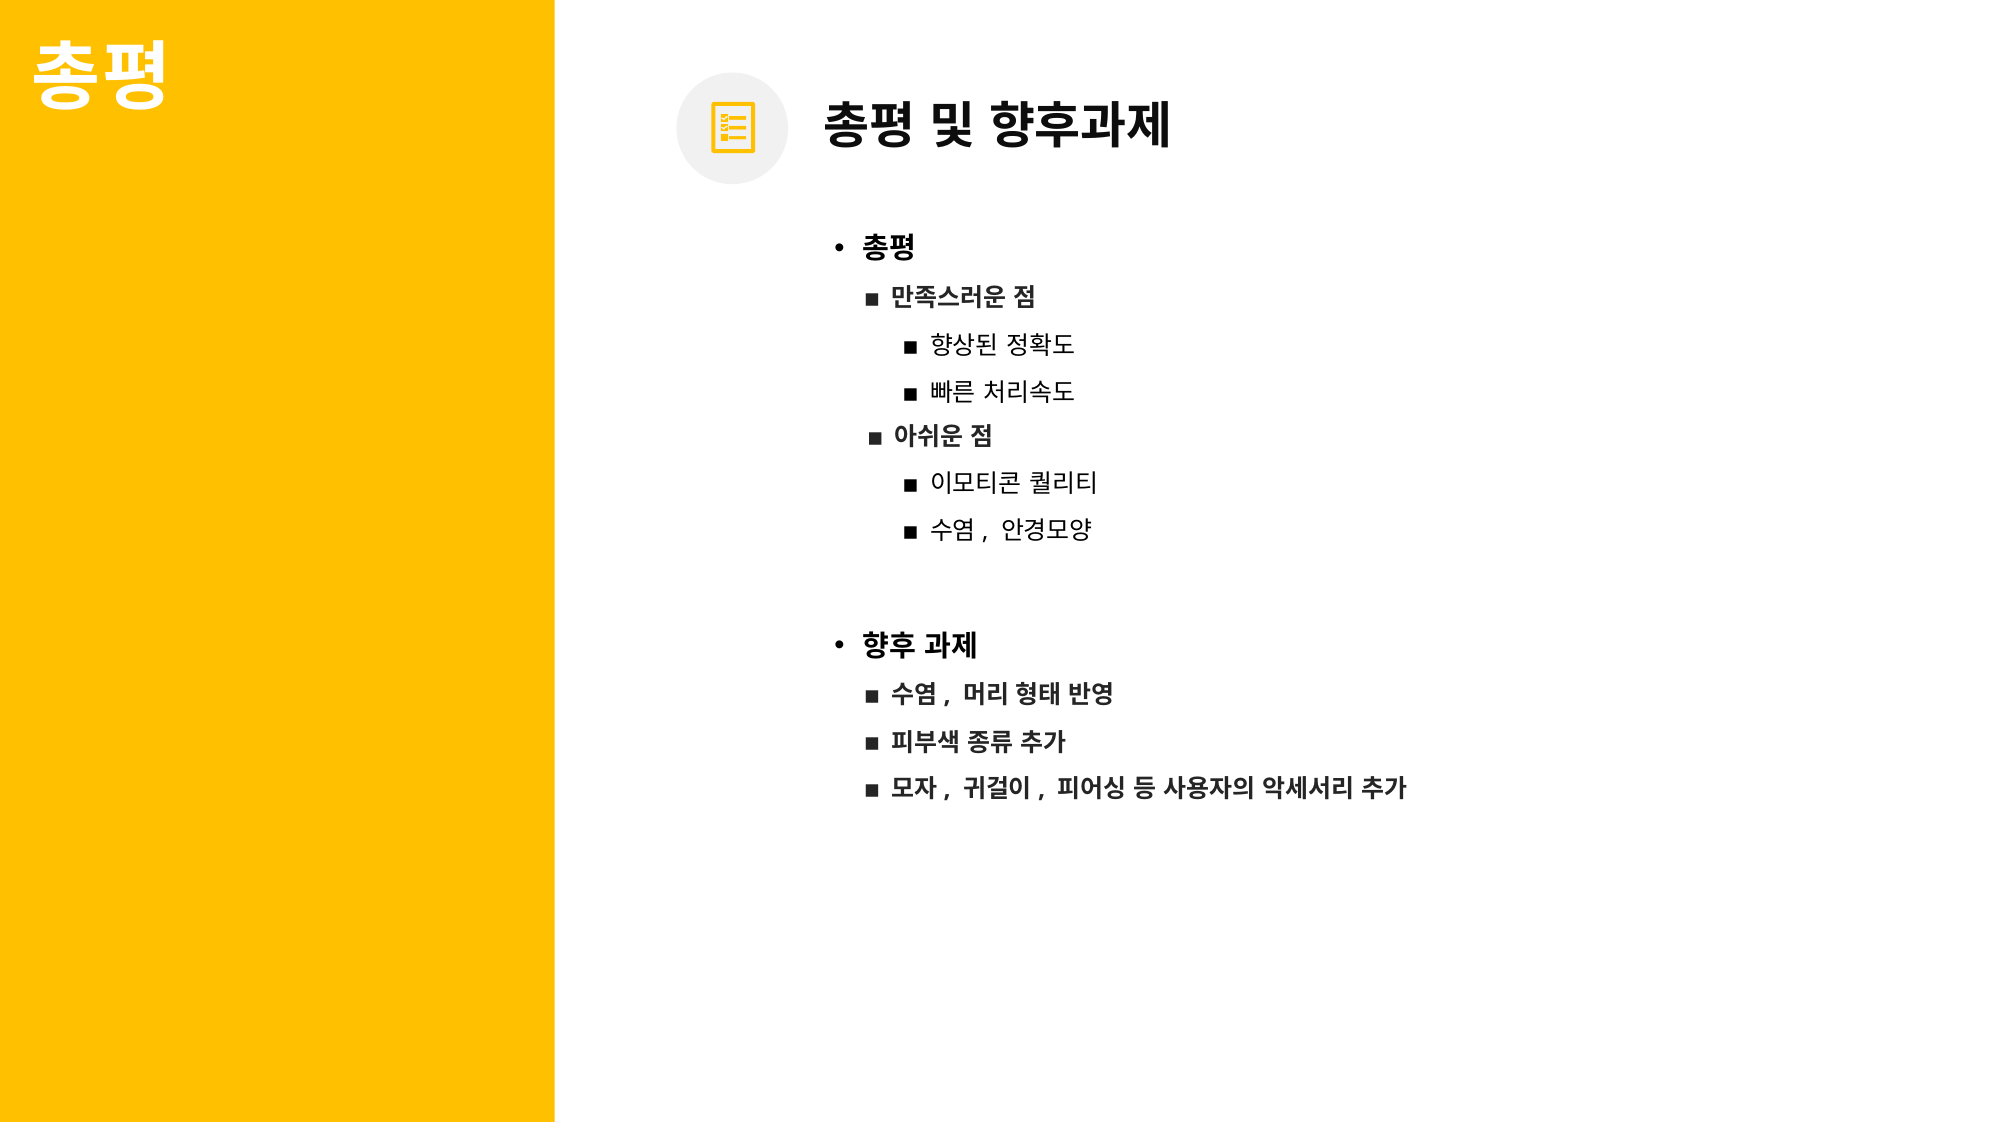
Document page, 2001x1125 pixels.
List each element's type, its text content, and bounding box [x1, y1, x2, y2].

text_box [720, 114, 747, 141]
text_box 총평 [832, 227, 1575, 265]
title 총평 및 향후과제 [499, 91, 1500, 281]
text_box 아쉬운 점 [864, 403, 1696, 451]
text_box 이모티콘 퀄리티 수염, 안경모양 [899, 450, 1731, 545]
text_box 수염, 머리 형태 반영 피부색 종류 추가 모자, 귀걸이, 피어싱 등 사용자의 악세서리 추가 [861, 661, 1693, 803]
text_box 만족스러운 점 [861, 264, 1693, 312]
text_box 향상된 정확도 빠른 처리속도 [899, 312, 1731, 407]
text_box [711, 101, 756, 154]
text_box 향후 과제 [832, 624, 1575, 662]
text_box 총평 [29, 0, 384, 119]
